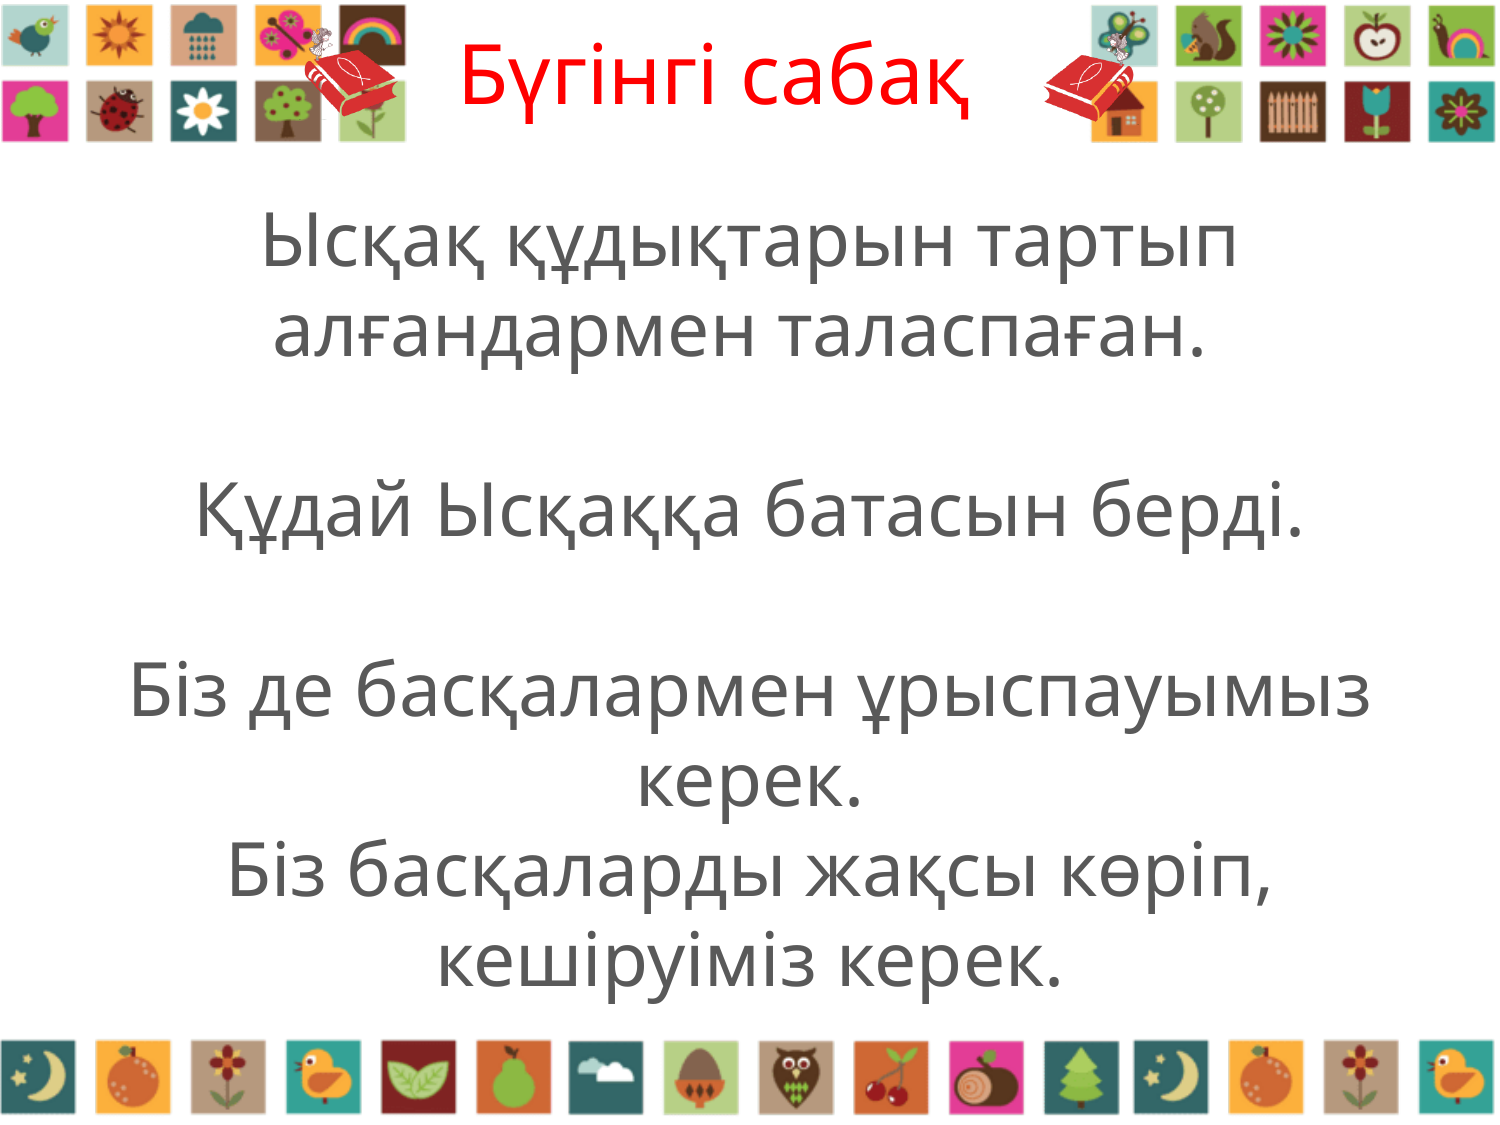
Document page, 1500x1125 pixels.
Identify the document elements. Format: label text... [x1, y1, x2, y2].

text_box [0, 1028, 1500, 1118]
text_box Бүгінгі сабақ [425, 13, 1078, 129]
picture [0, 3, 430, 150]
text_box Ысқақ құдықтарын тартып алғандармен таласпаған. Құдай Ысқаққа батасын берді. Біз де басқалармен ұрыспауымыз керек. Біз басқаларды жақсы көріп, кешіруіміз керек. [76, 184, 1424, 1010]
picture [1012, 3, 1500, 150]
